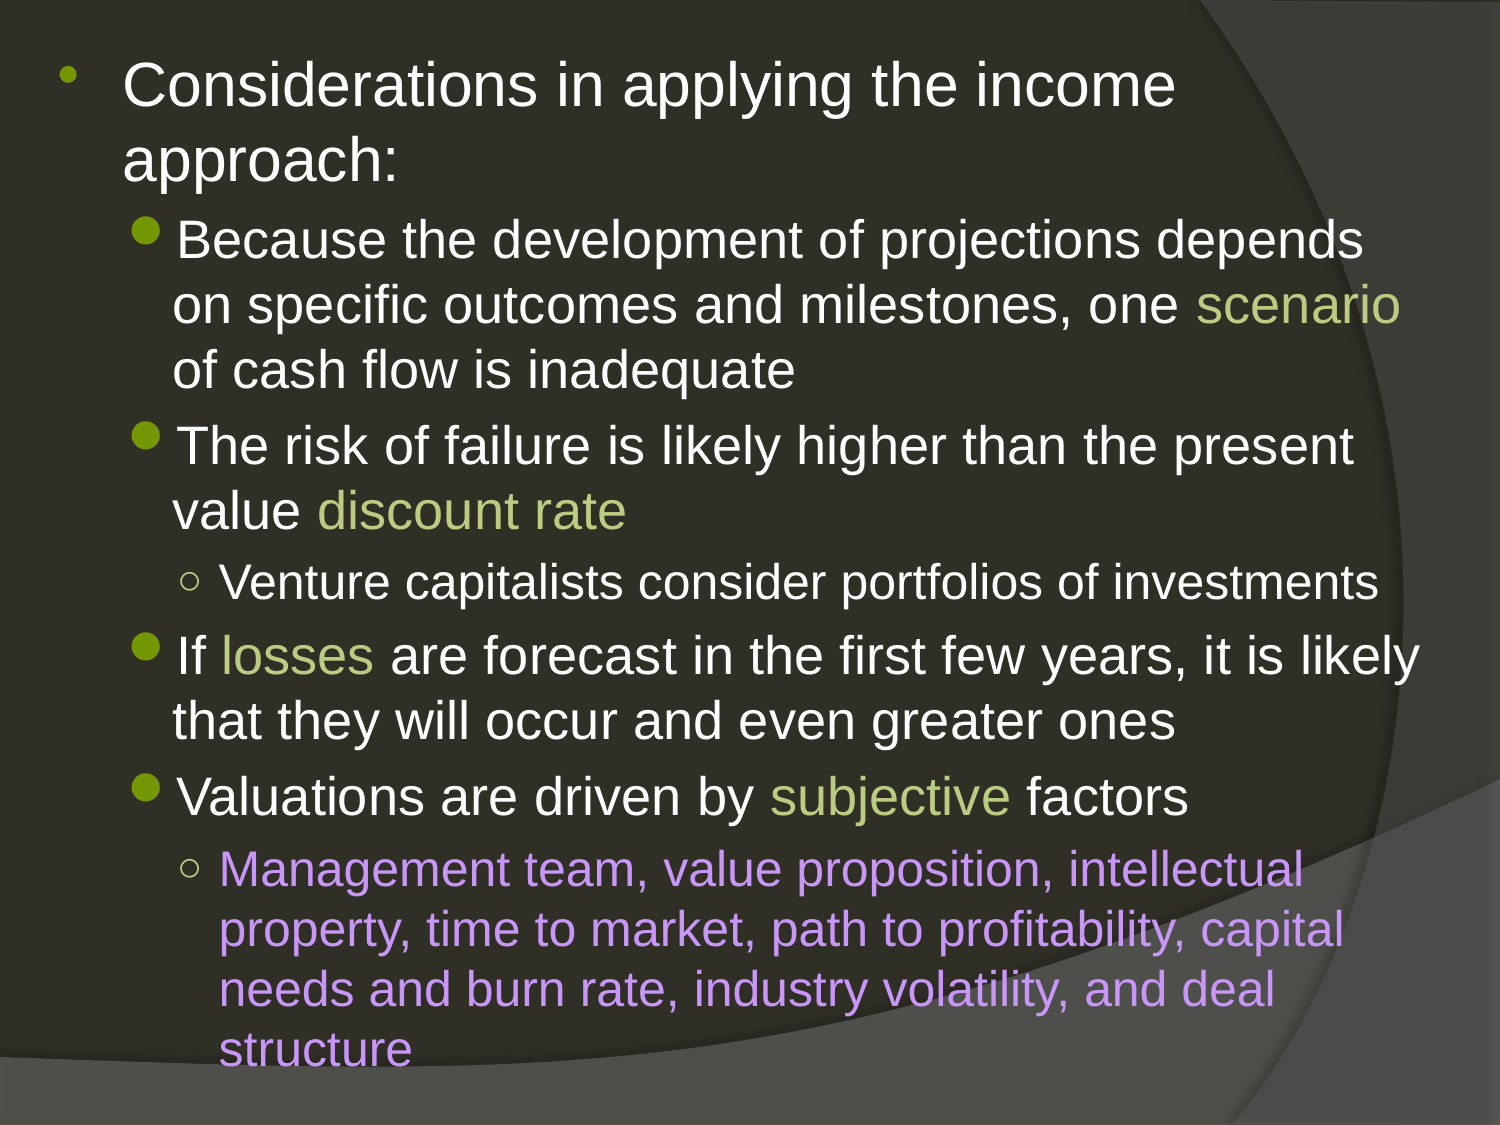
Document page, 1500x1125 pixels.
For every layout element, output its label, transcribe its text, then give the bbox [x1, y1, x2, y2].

list Considerations in applying the income approach: Because the development of projections depends on specific outcomes and milestones, one scenario of cash flow is inadequate The risk of failure is likely higher than the present value discount rate Venture capitalists consider portfolios of investments If losses are forecast in the first few years, it is likely that they will occur and even greater ones Valuations are driven by subjective factors Management team, value proposition, intellectual property, time to market, path to profitability, capital needs and burn rate, industry volatility, and deal structure [38, 35, 1442, 967]
